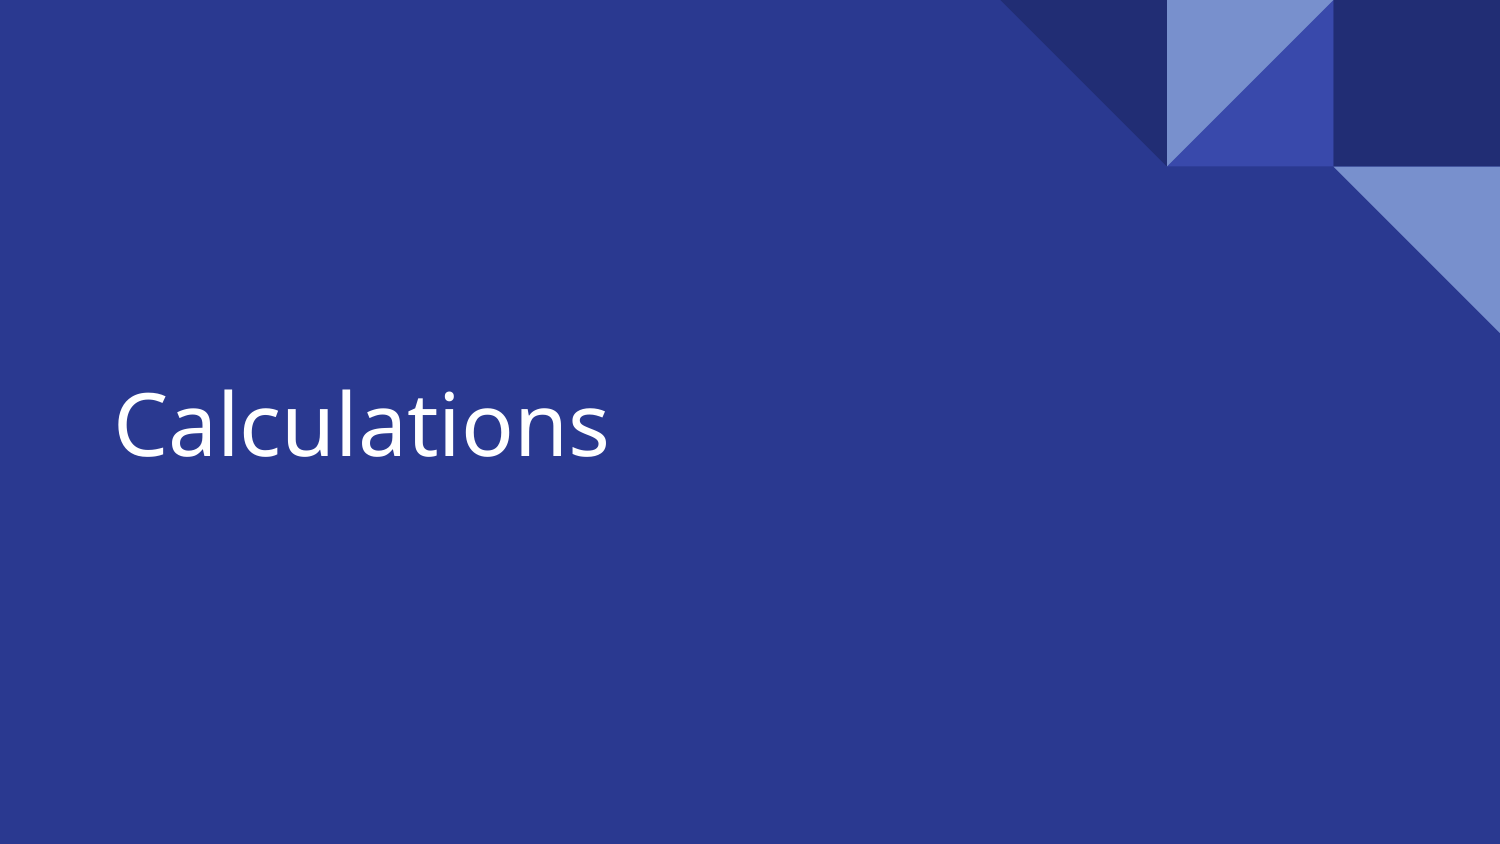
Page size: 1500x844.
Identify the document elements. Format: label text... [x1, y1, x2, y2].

title Calculations [98, 353, 1447, 491]
